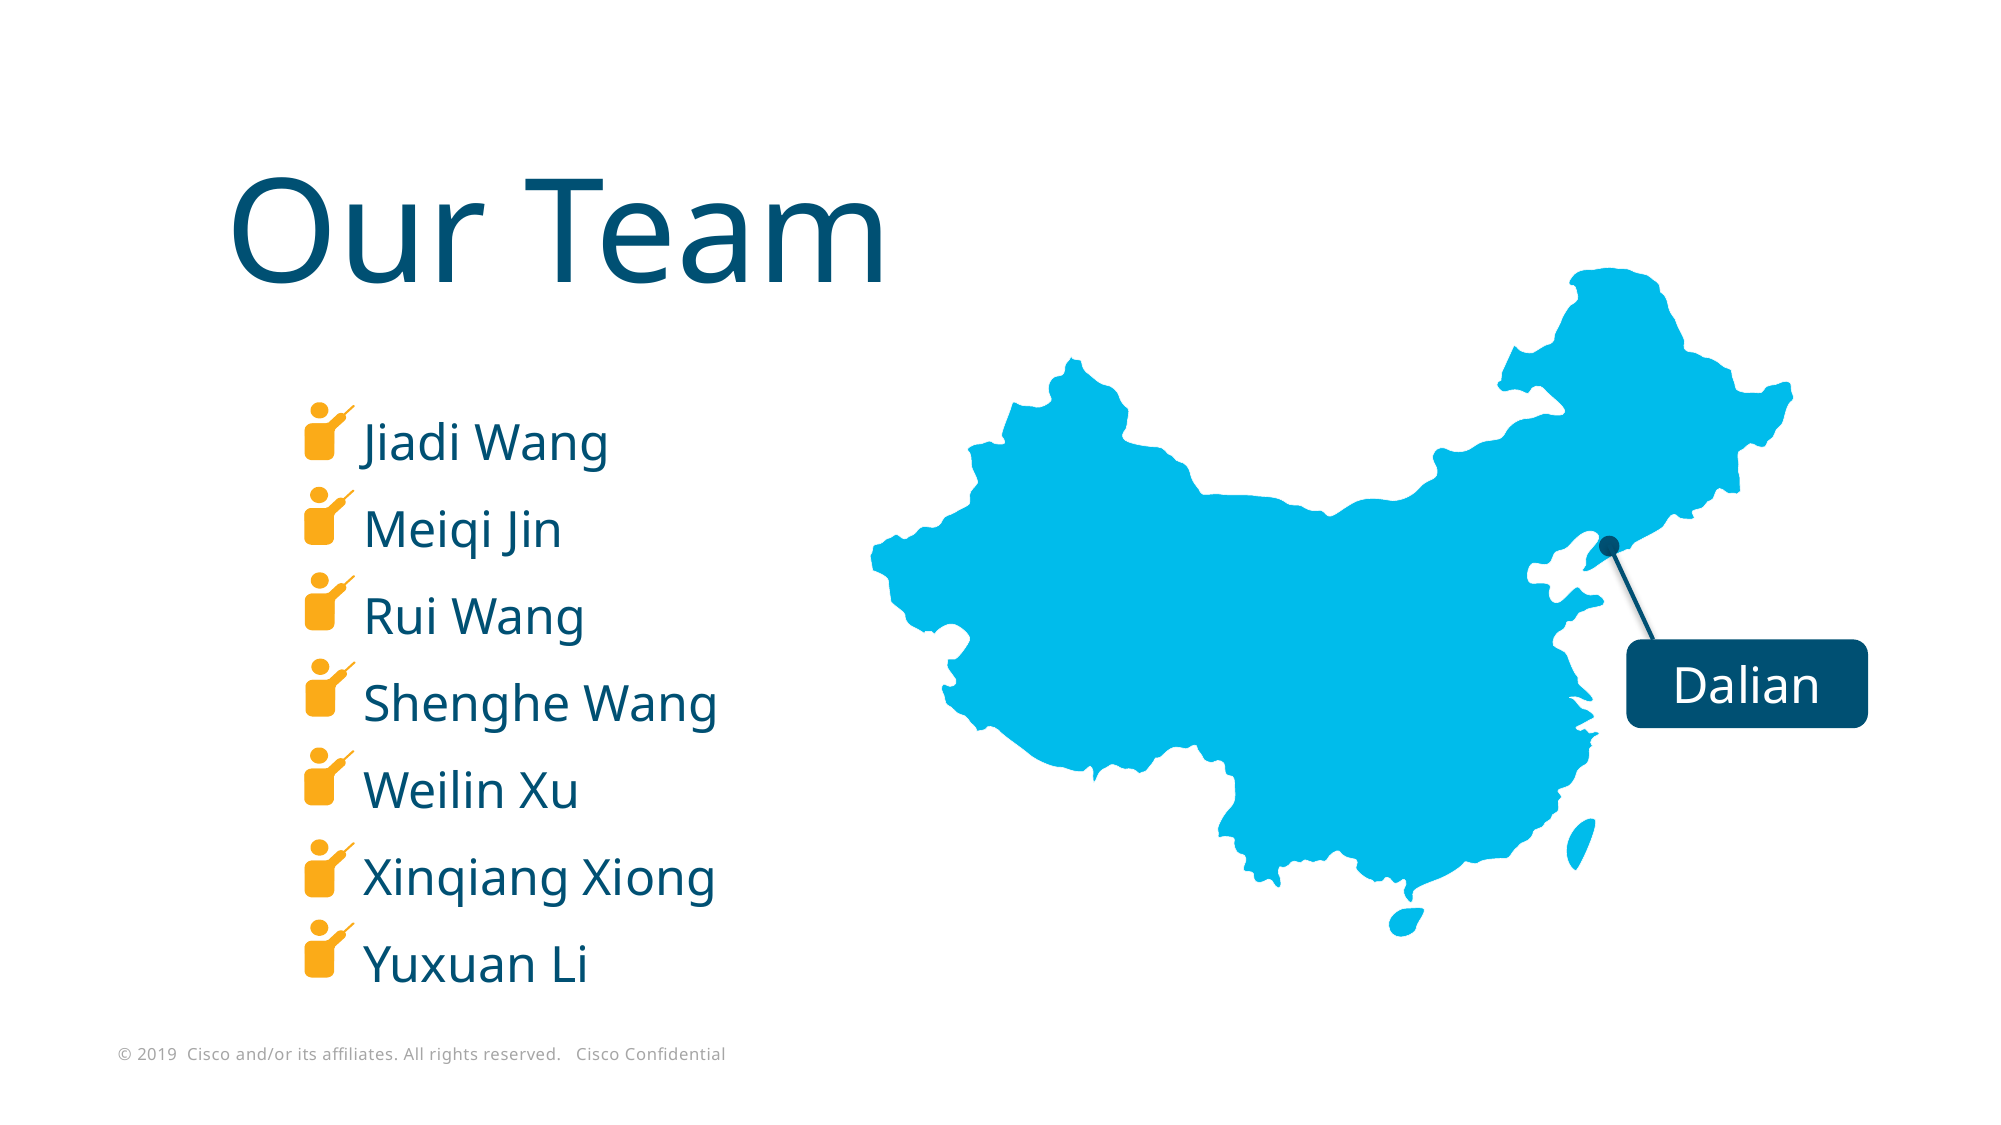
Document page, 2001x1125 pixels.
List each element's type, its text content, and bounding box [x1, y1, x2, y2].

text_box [304, 839, 355, 898]
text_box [304, 486, 355, 546]
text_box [304, 747, 355, 806]
text_box [1388, 907, 1425, 937]
subtitle Jiadi Wang Meiqi Jin Rui Wang Shenghe Wang Weilin Xu Xinqiang Xiong Yuxuan Li [351, 409, 902, 982]
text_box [304, 919, 355, 978]
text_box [304, 402, 355, 461]
text_box Dalian [1624, 637, 1871, 731]
text_box [1596, 533, 1622, 557]
title Our Team [215, 148, 1328, 316]
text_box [1608, 544, 1654, 640]
text_box [870, 267, 1794, 903]
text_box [305, 658, 356, 717]
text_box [304, 572, 356, 631]
